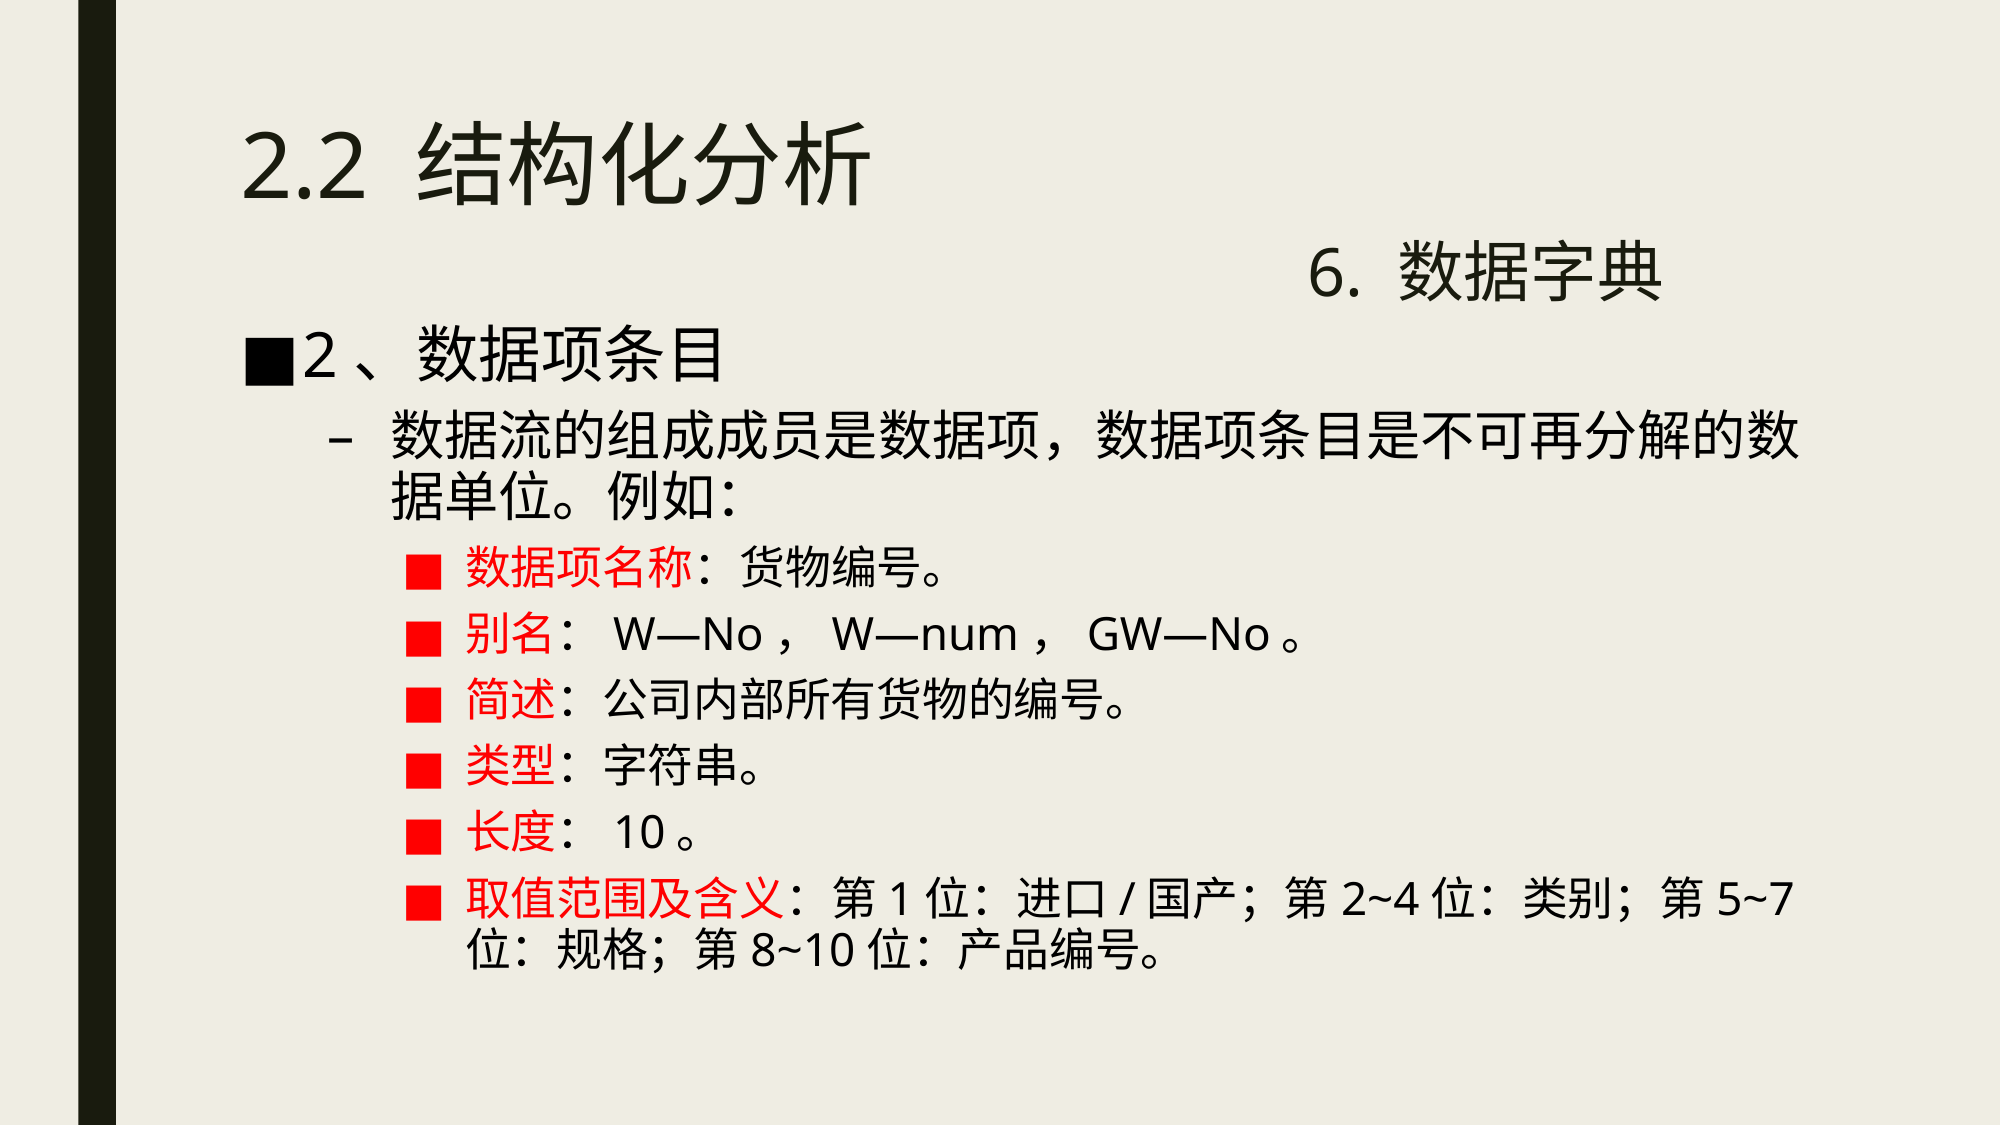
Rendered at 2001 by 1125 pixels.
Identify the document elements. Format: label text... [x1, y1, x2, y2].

title 2.2 结构化分析 6. 数据字典 [225, 112, 1800, 313]
list 2、数据项条目 数据流的组成成员是数据项，数据项条目是不可再分解的数据单位。例如： 数据项名称：货物编号。 别名：W—No，W—num，GW—No。 简述：公司内部所有货物的编号。 类型：字符串。 长度：10。 取值范围及含义：第1位：进口/国产；第2~4位：类别；第5~7位：规格；第8~10位：产品编号。 [225, 313, 1865, 1040]
